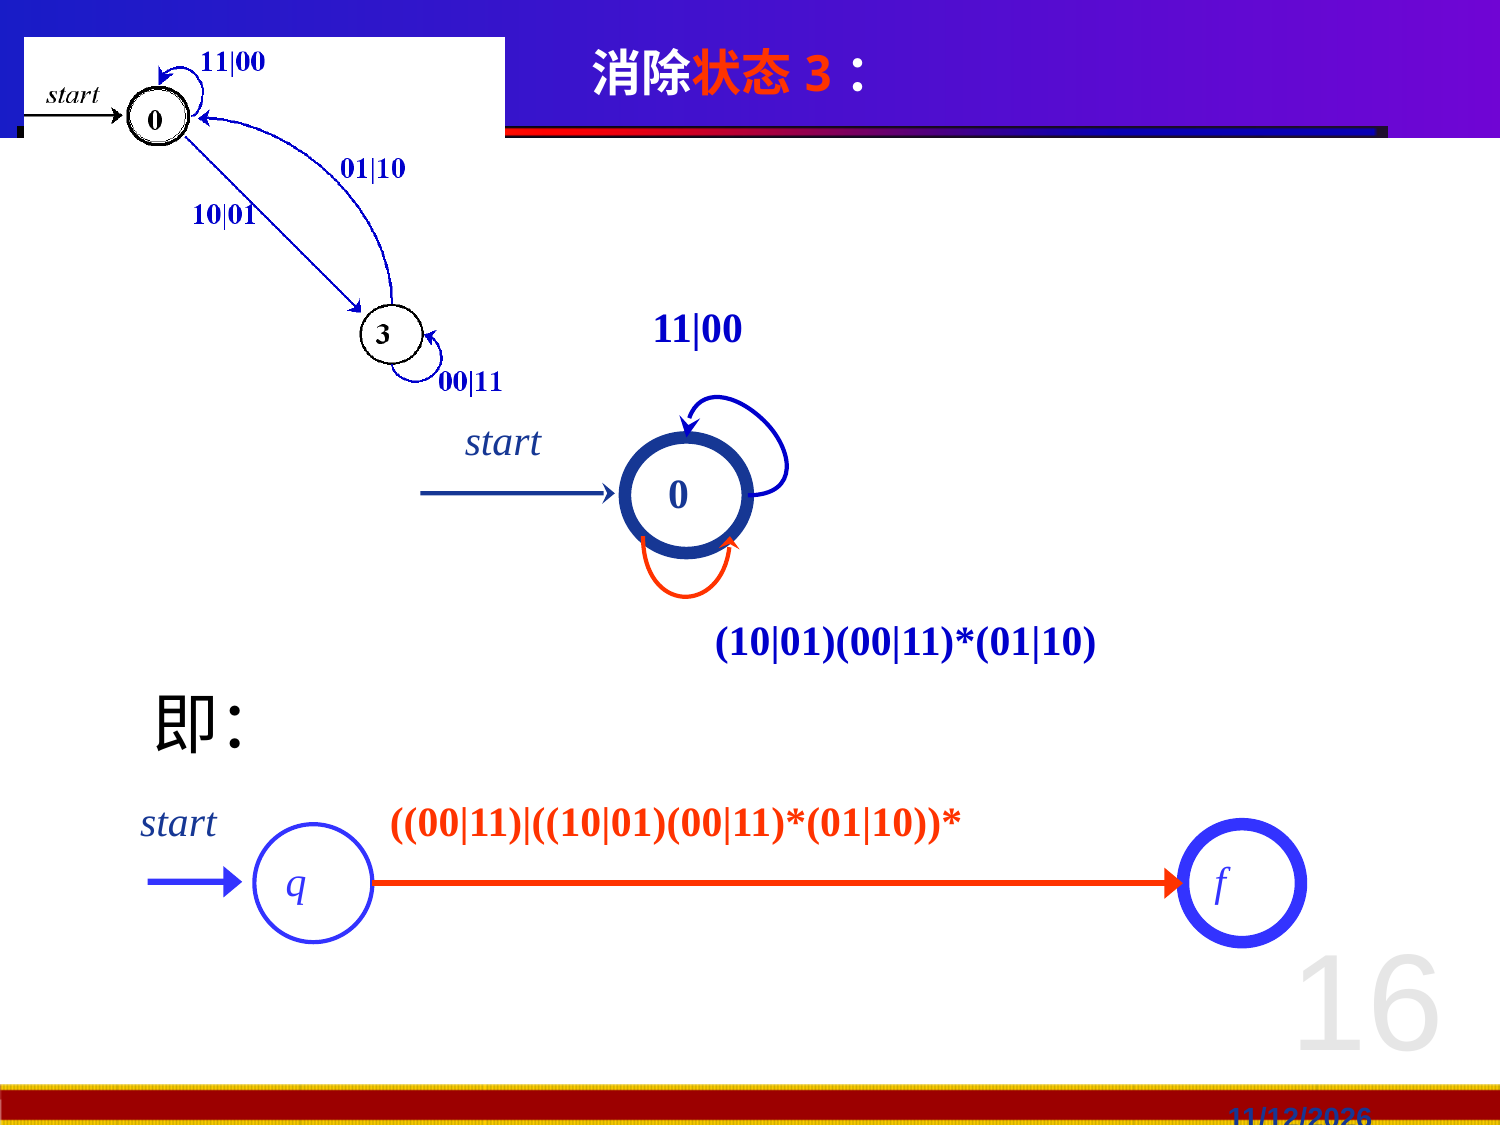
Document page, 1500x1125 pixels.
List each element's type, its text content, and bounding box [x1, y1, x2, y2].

picture [505, 126, 1388, 138]
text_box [24, 37, 505, 400]
slide_number 16 [1234, 904, 1500, 1118]
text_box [124, 674, 1313, 943]
picture [1388, 1118, 1500, 1125]
title 消除状态3： [49, 24, 1438, 118]
picture [0, 1084, 1234, 1091]
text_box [420, 299, 1326, 692]
picture [17, 126, 24, 138]
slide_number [0, 1091, 1388, 1125]
